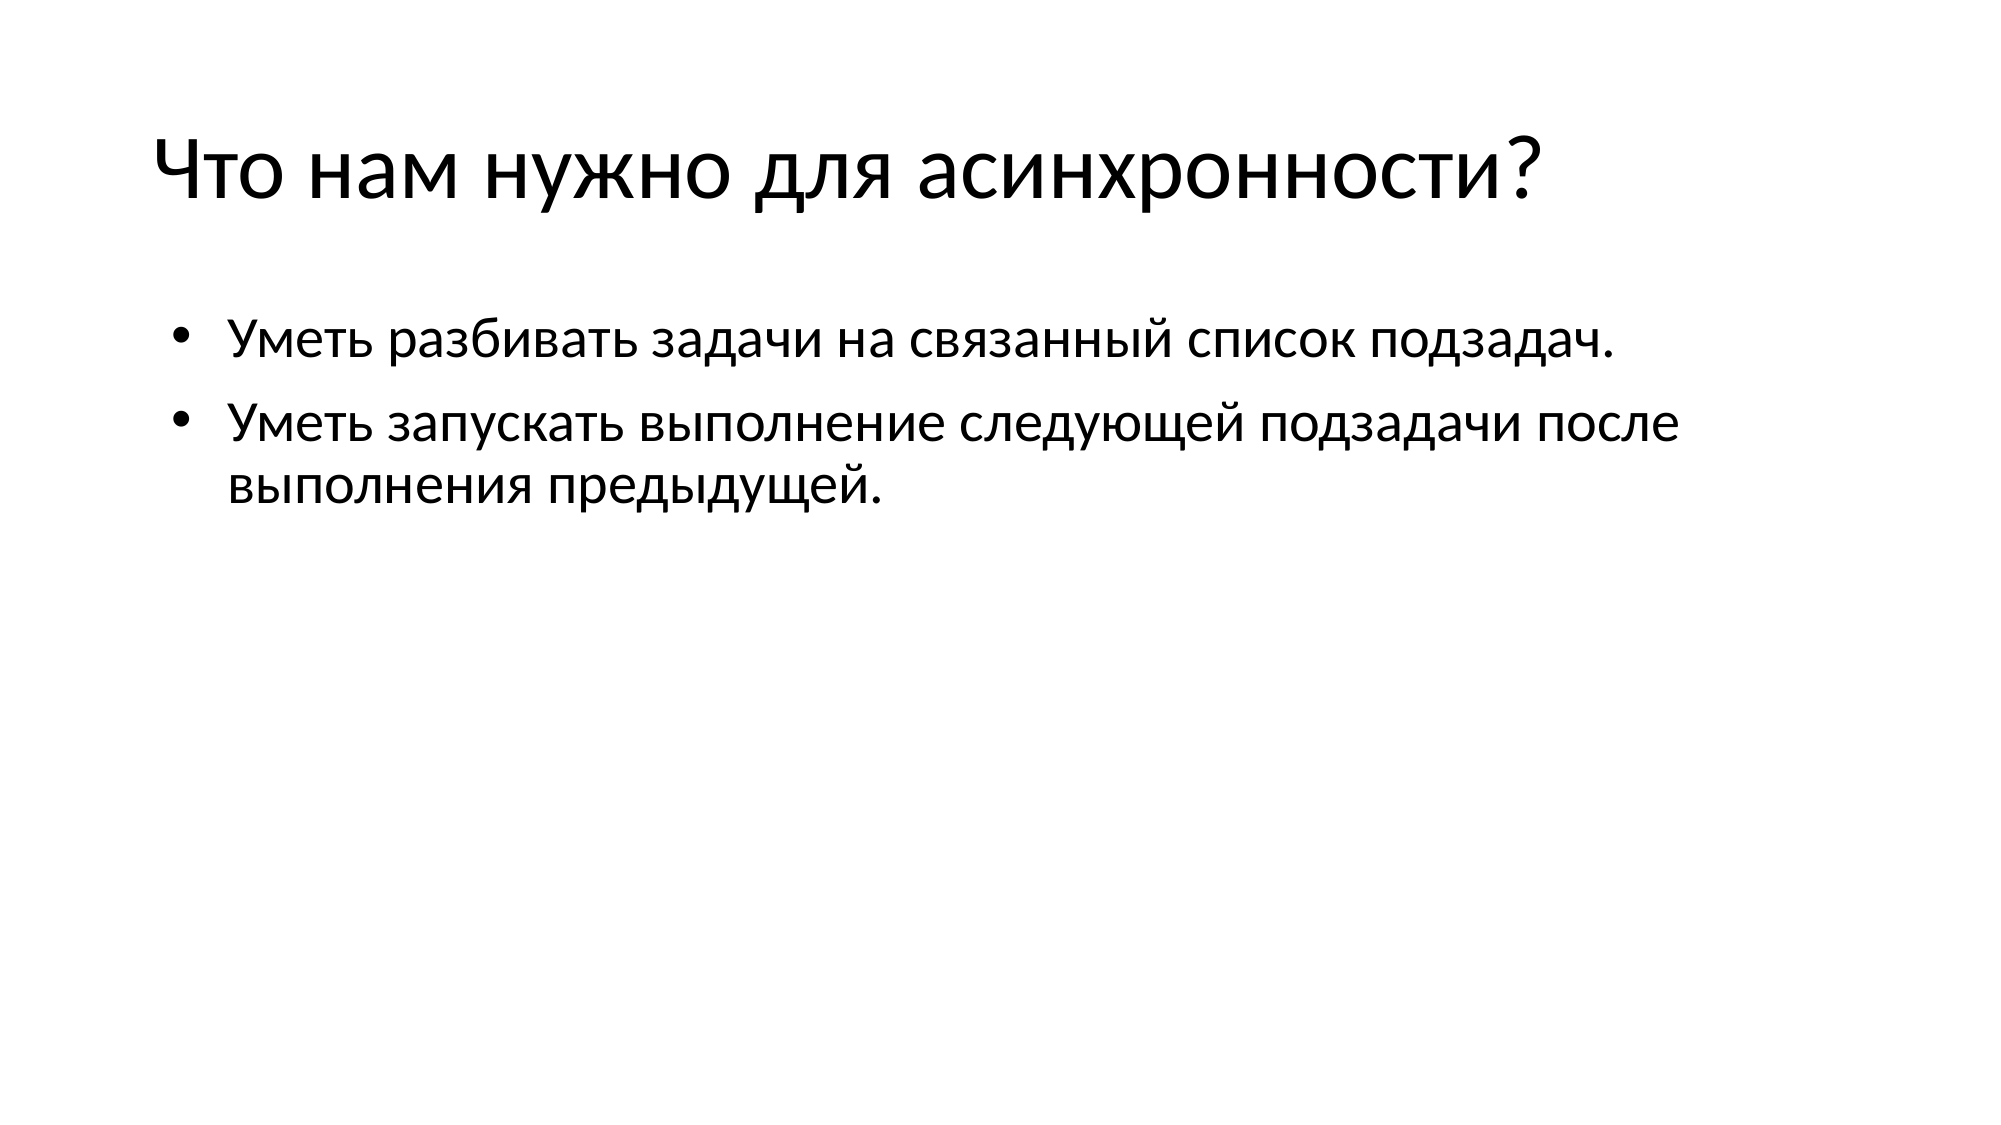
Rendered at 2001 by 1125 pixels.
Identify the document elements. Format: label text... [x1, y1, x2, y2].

list Уметь разбивать задачи на связанный список подзадач. Уметь запускать выполнение следующей подзадачи после выполнения предыдущей. [137, 299, 1863, 1014]
title Что нам нужно для асинхронности? [137, 59, 1863, 278]
